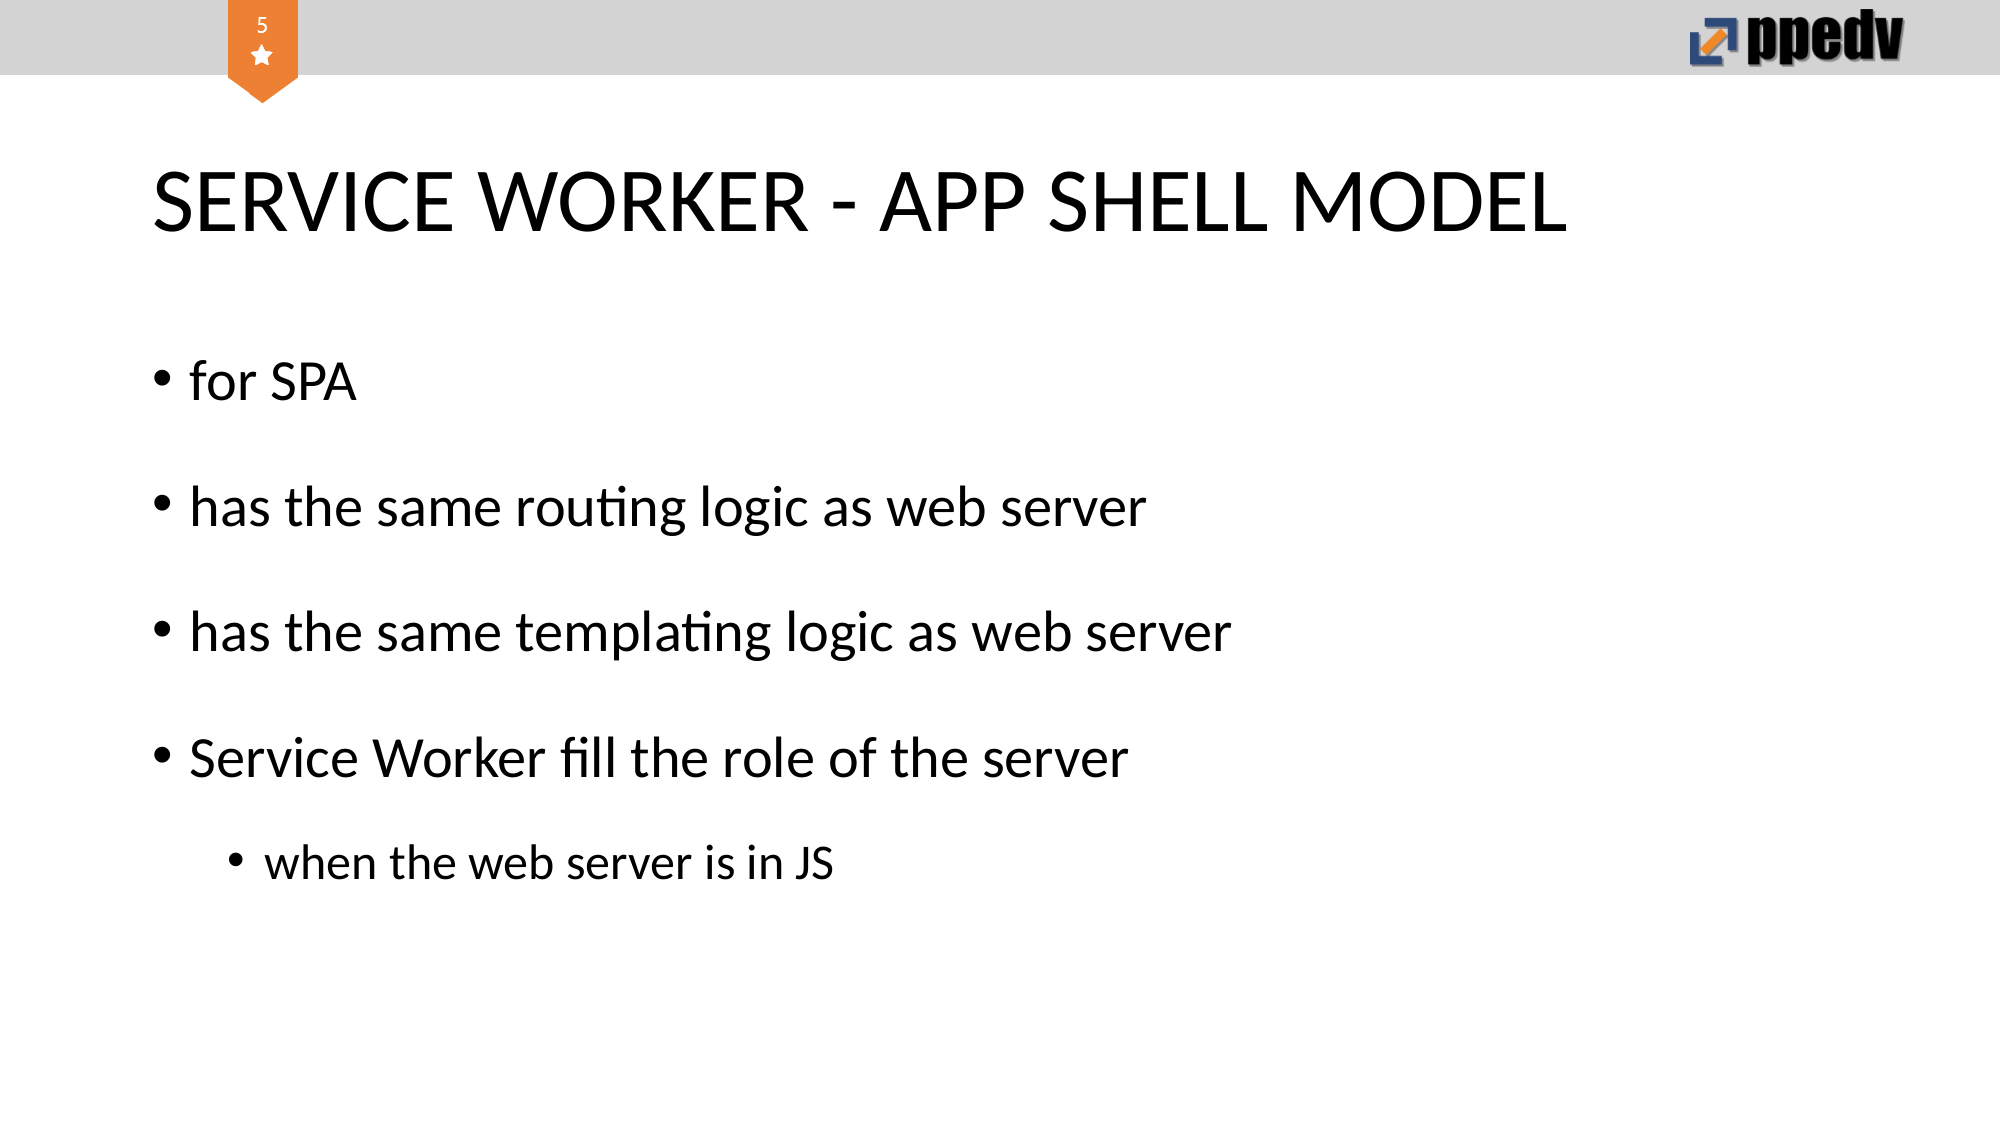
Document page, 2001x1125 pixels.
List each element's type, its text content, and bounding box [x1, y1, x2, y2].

picture [0, 0, 2000, 104]
list for SPA has the same routing logic as web server has the same templating logic as web server Service Worker fill the role of the server when the web server is in JS [137, 299, 1863, 1014]
title SERVICE WORKER - APP SHELL MODEL [137, 75, 1863, 278]
